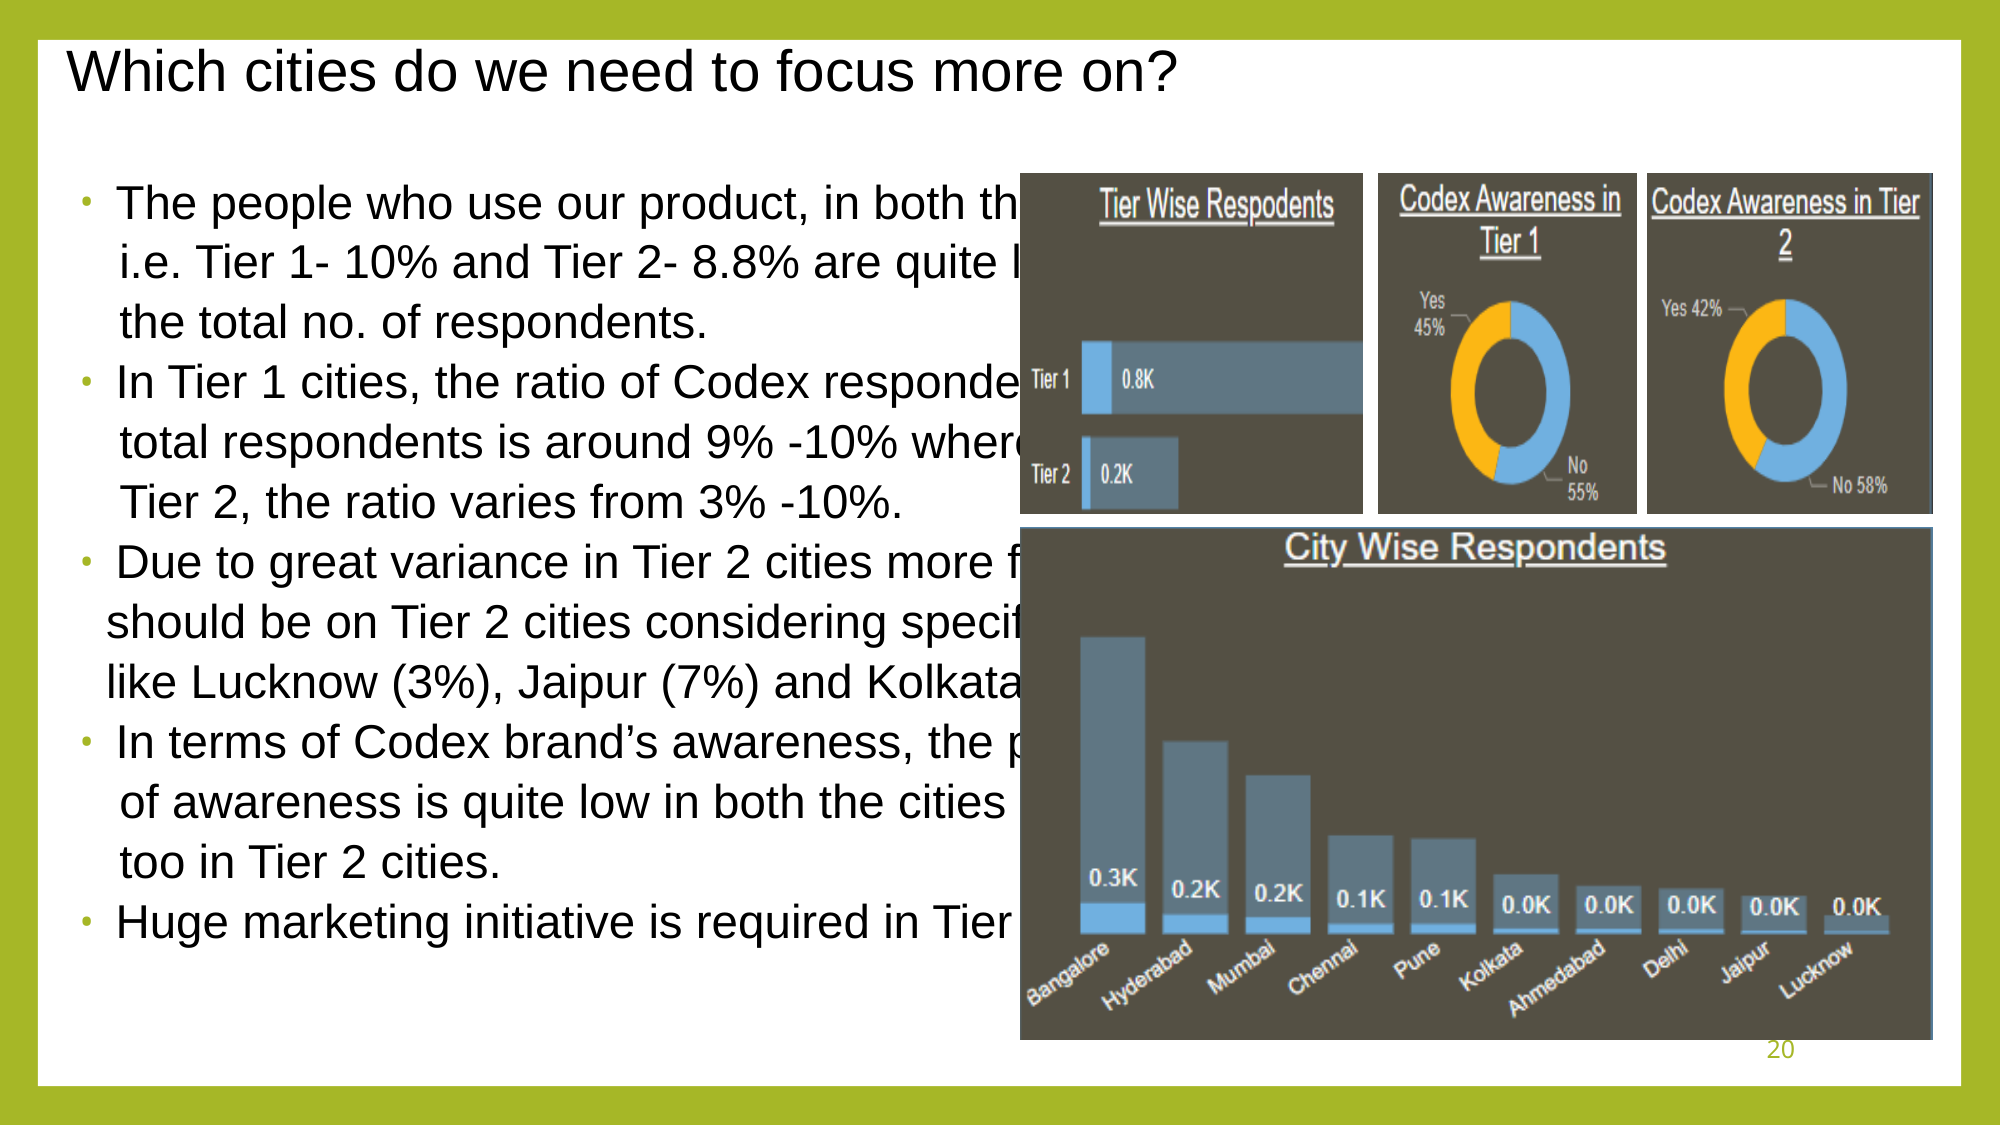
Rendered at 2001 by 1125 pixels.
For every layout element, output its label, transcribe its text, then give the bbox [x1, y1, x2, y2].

list The people who use our product, in both the cities i.e. Tier 1- 10% and Tier 2- 8.8% are quite low w.r.t the total no. of respondents. In Tier 1 cities, the ratio of Codex respondents to total respondents is around 9% -10% whereas in Tier 2, the ratio varies from 3% -10%. Due to great variance in Tier 2 cities more focus should be on Tier 2 cities considering specific cities like Lucknow (3%), Jaipur (7%) and Kolkata (8%). In terms of Codex brand’s awareness, the percent of awareness is quite low in both the cities and that too in Tier 2 cities. Huge marketing initiative is required in Tier 2 cities. [55, 146, 1945, 1054]
picture [1020, 526, 1933, 1040]
picture [1378, 172, 1637, 514]
picture [1020, 172, 1363, 514]
picture [1647, 172, 1933, 514]
title Which cities do we need to focus more on? [51, 45, 1945, 174]
slide_number 20 [1530, 1050, 1811, 1081]
